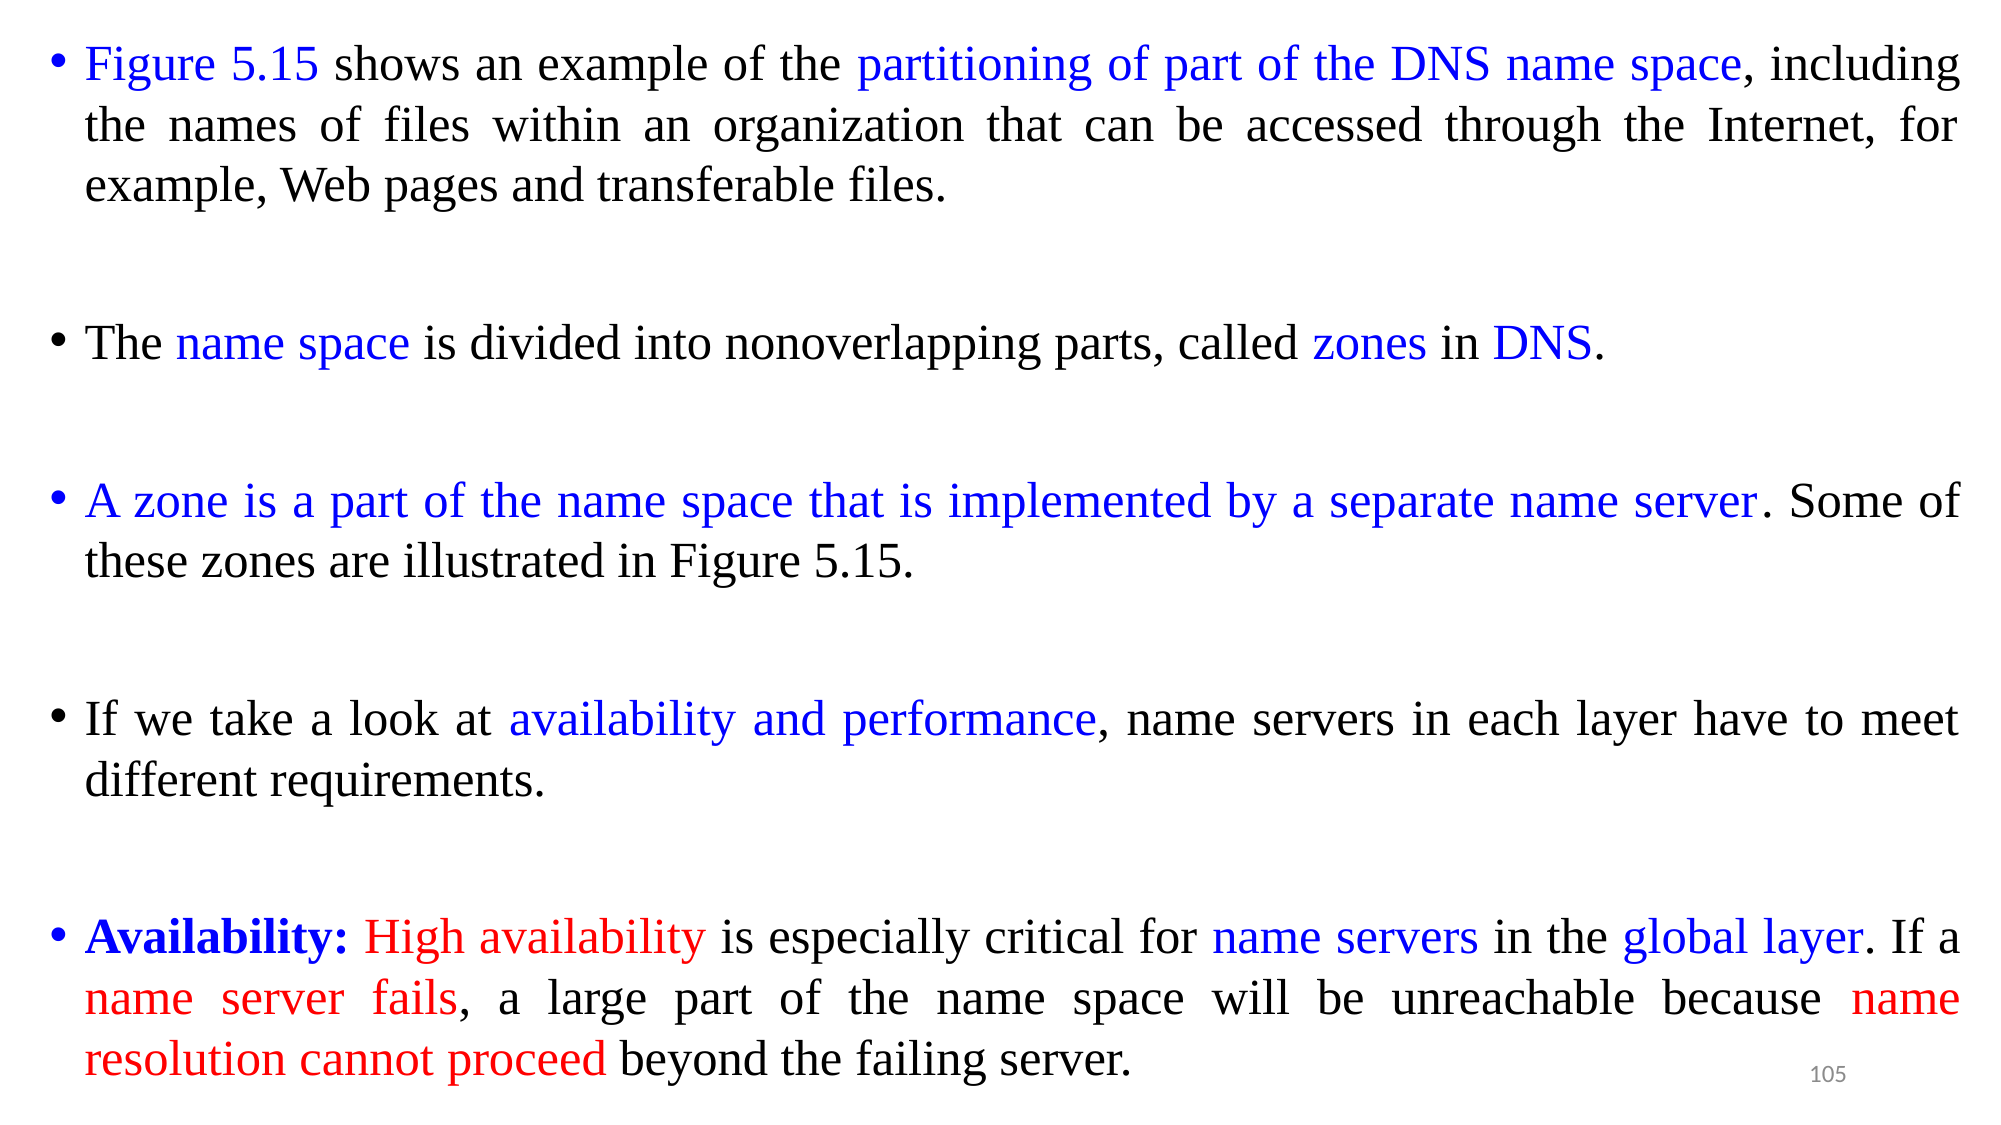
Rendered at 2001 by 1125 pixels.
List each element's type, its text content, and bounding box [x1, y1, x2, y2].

list Figure 5.15 shows an example of the partitioning of part of the DNS name space, including the names of files within an organization that can be accessed through the Internet, for example, Web pages and transferable files. The name space is divided into nonoverlapping parts, called zones in DNS. A zone is a part of the name space that is implemented by a separate name server. Some of these zones are illustrated in Figure 5.15. If we take a look at availability and performance, name servers in each layer have to meet different requirements. Availability: High availability is especially critical for name servers in the global layer. If a name server fails, a large part of the name space will be unreachable because name resolution cannot proceed beyond the failing server. [34, 22, 1976, 1103]
slide_number 105 [1412, 1042, 1863, 1103]
